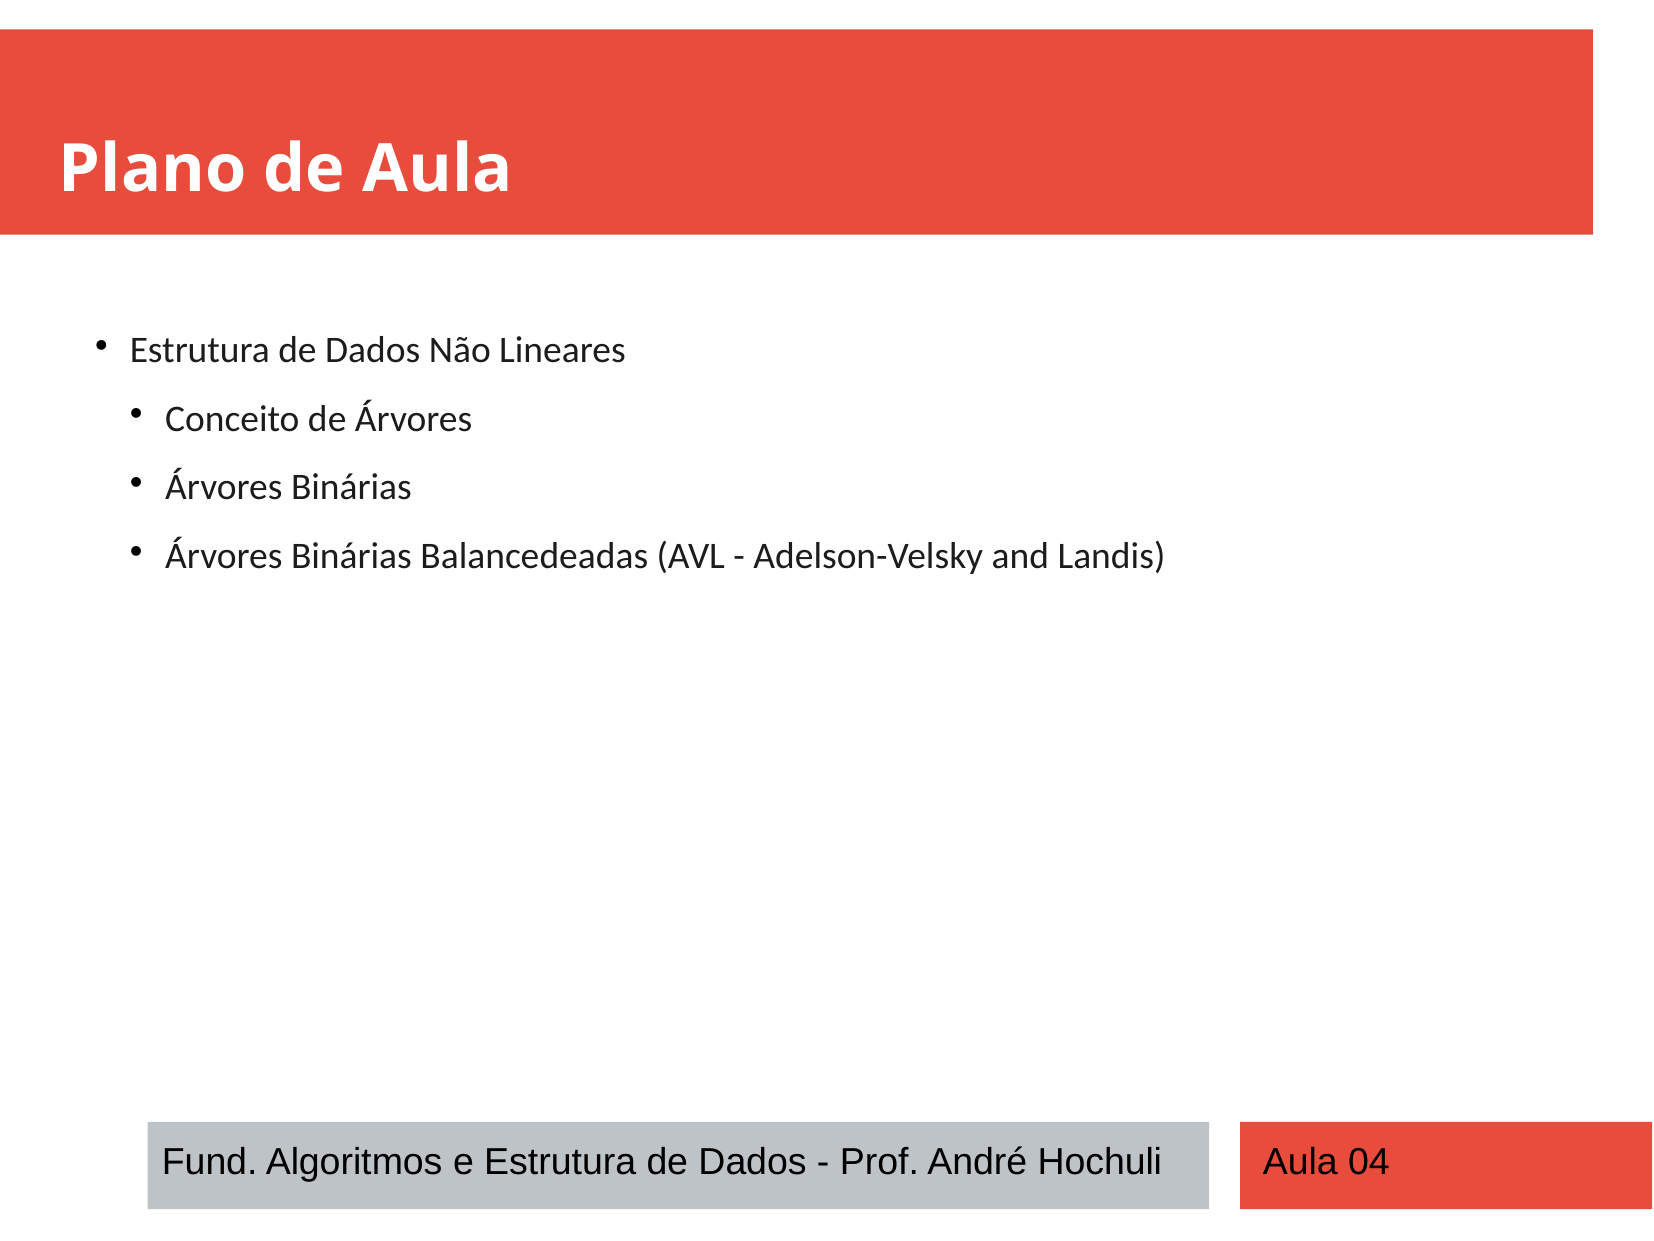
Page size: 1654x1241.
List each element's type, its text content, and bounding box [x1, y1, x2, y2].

text_box Estrutura de Dados Não Lineares Conceito de Árvores Árvores Binárias Árvores Binárias Balancedeadas (AVL - Adelson-Velsky and Landis) [58, 324, 1564, 1091]
text_box Aula 04 [1248, 1129, 1622, 1188]
text_box Fund. Algoritmos e Estrutura de Dados - Prof. André Hochuli [147, 1129, 1204, 1188]
text_box Plano de Aula [58, 58, 1593, 206]
